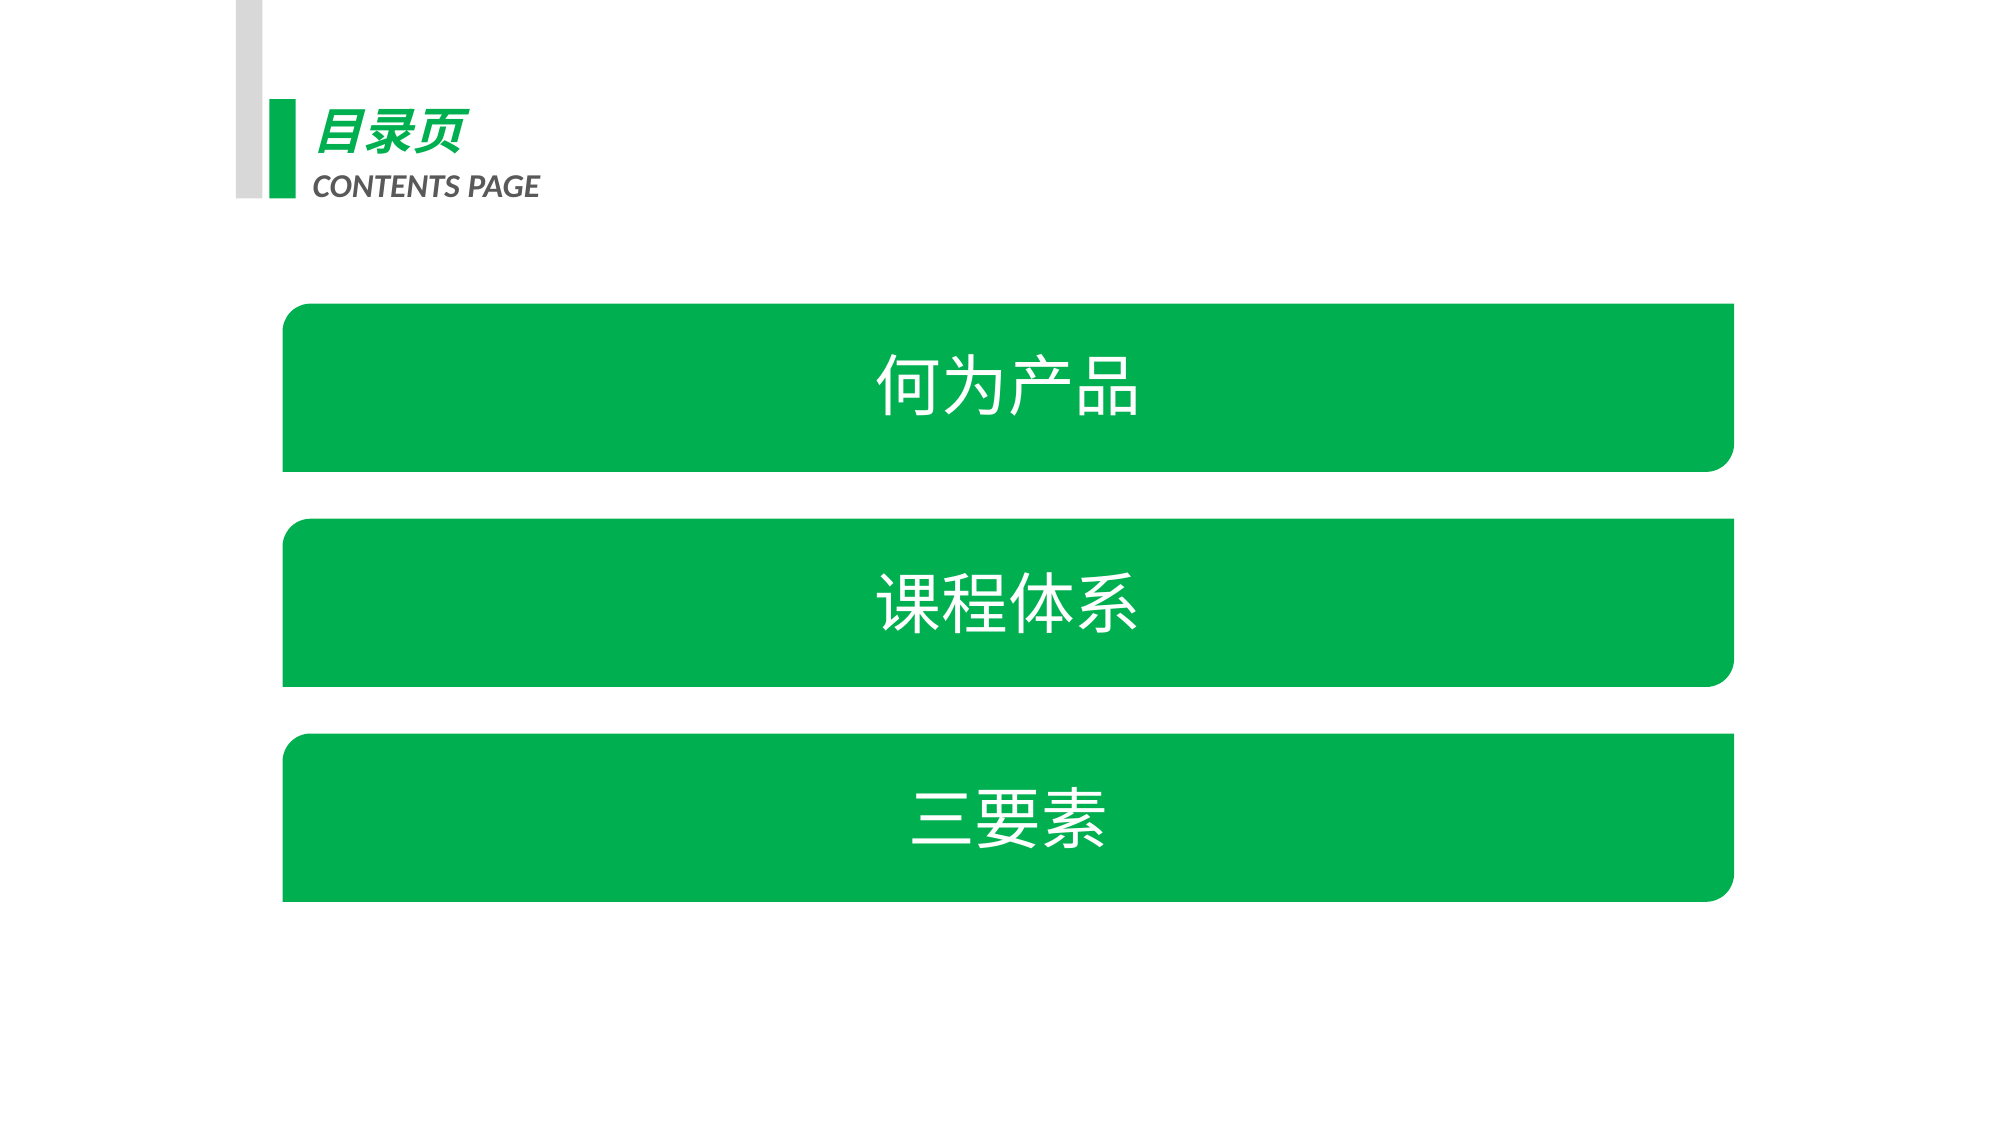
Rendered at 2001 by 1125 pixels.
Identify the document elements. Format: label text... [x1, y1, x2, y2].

text_box [282, 518, 1735, 687]
text_box [282, 733, 1735, 902]
text_box 课程体系 [755, 554, 1262, 650]
text_box [235, 0, 263, 199]
text_box [282, 303, 1735, 472]
text_box 目录页 CONTENTS PAGE [297, 84, 627, 212]
text_box 三要素 [817, 769, 1199, 865]
text_box [269, 99, 296, 199]
text_box 何为产品 [854, 336, 1162, 431]
